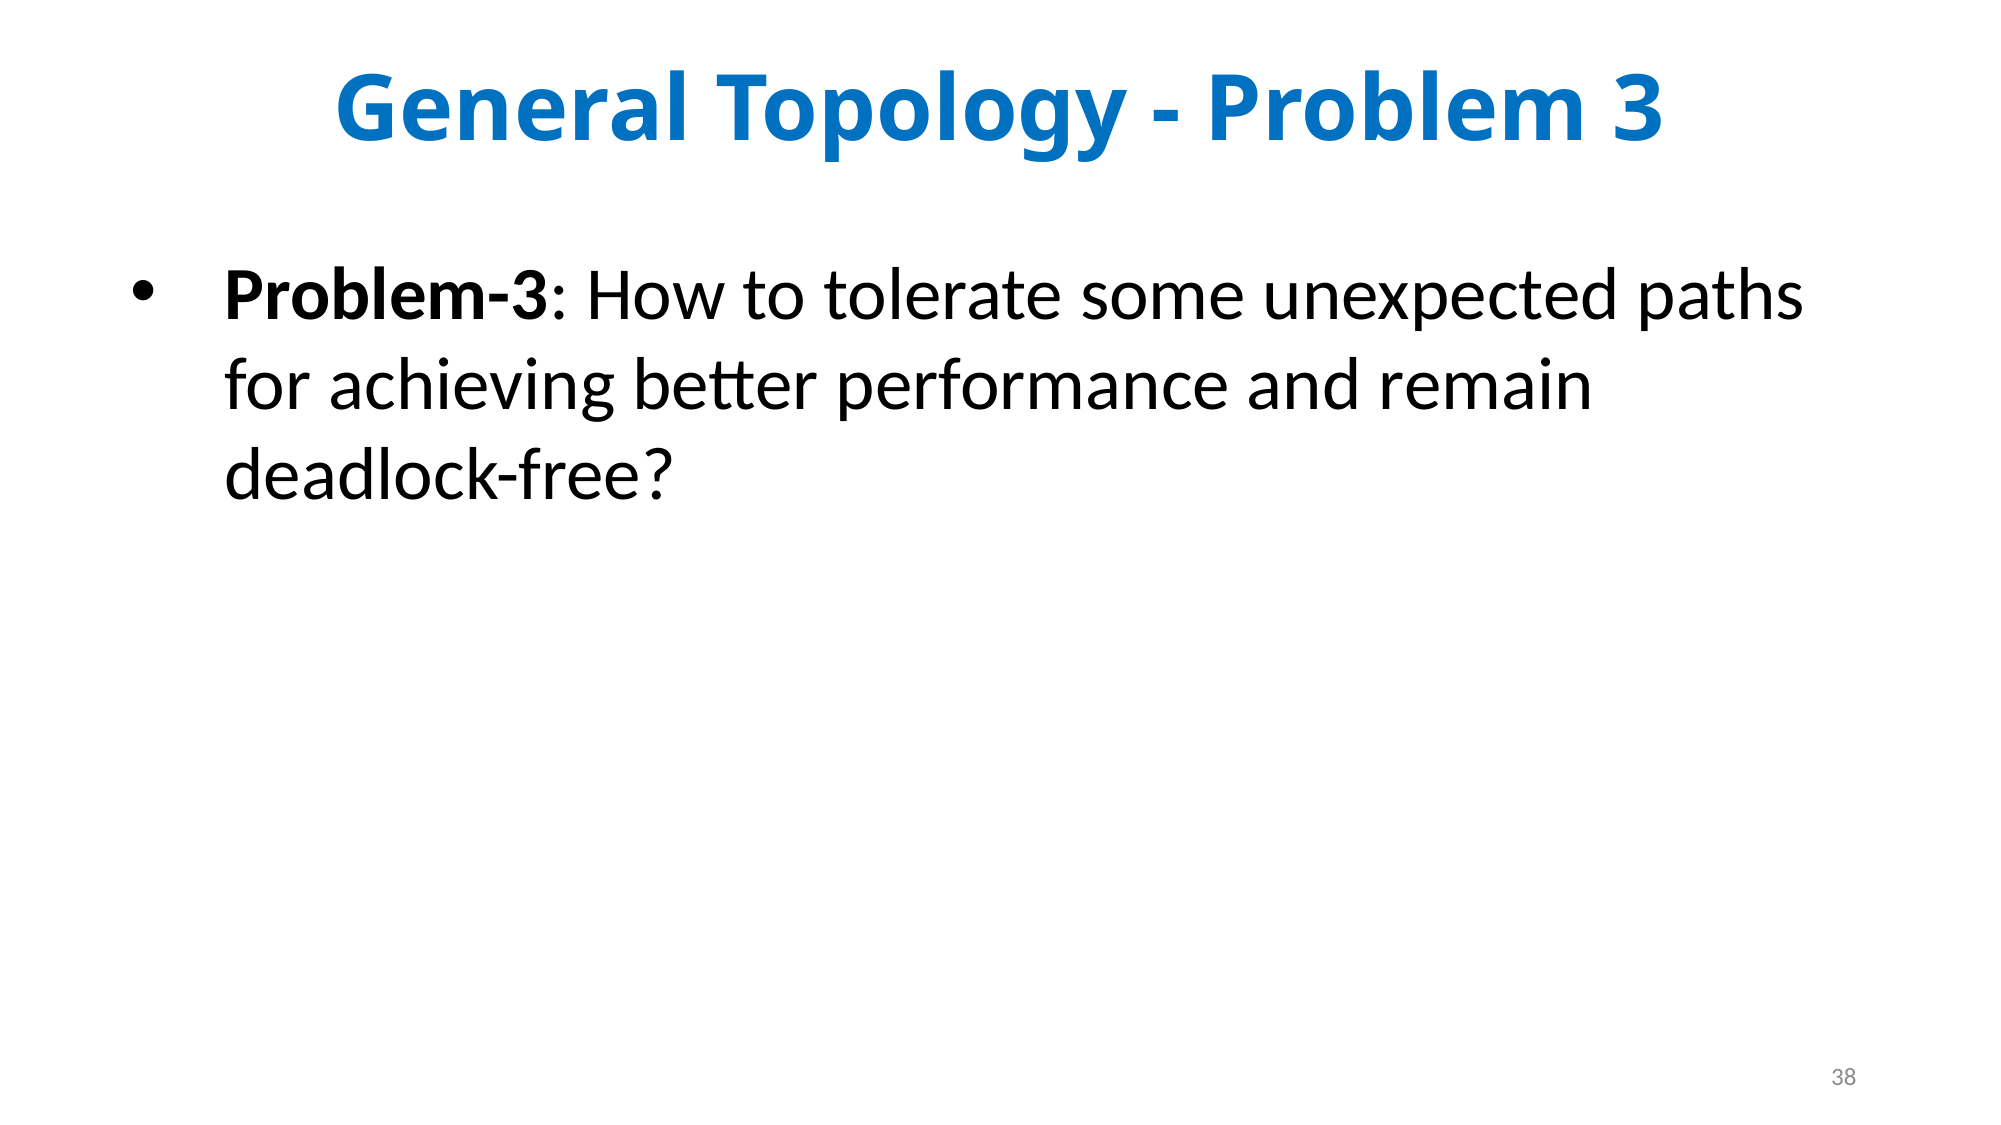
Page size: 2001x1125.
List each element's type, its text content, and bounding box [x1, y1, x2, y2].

slide_number 38 [1421, 1044, 1872, 1105]
text_box General Topology - Problem 3 [31, 0, 1969, 223]
text_box Problem-3: How to tolerate some unexpected paths for achieving better performance and remain deadlock-free? [116, 237, 1884, 613]
